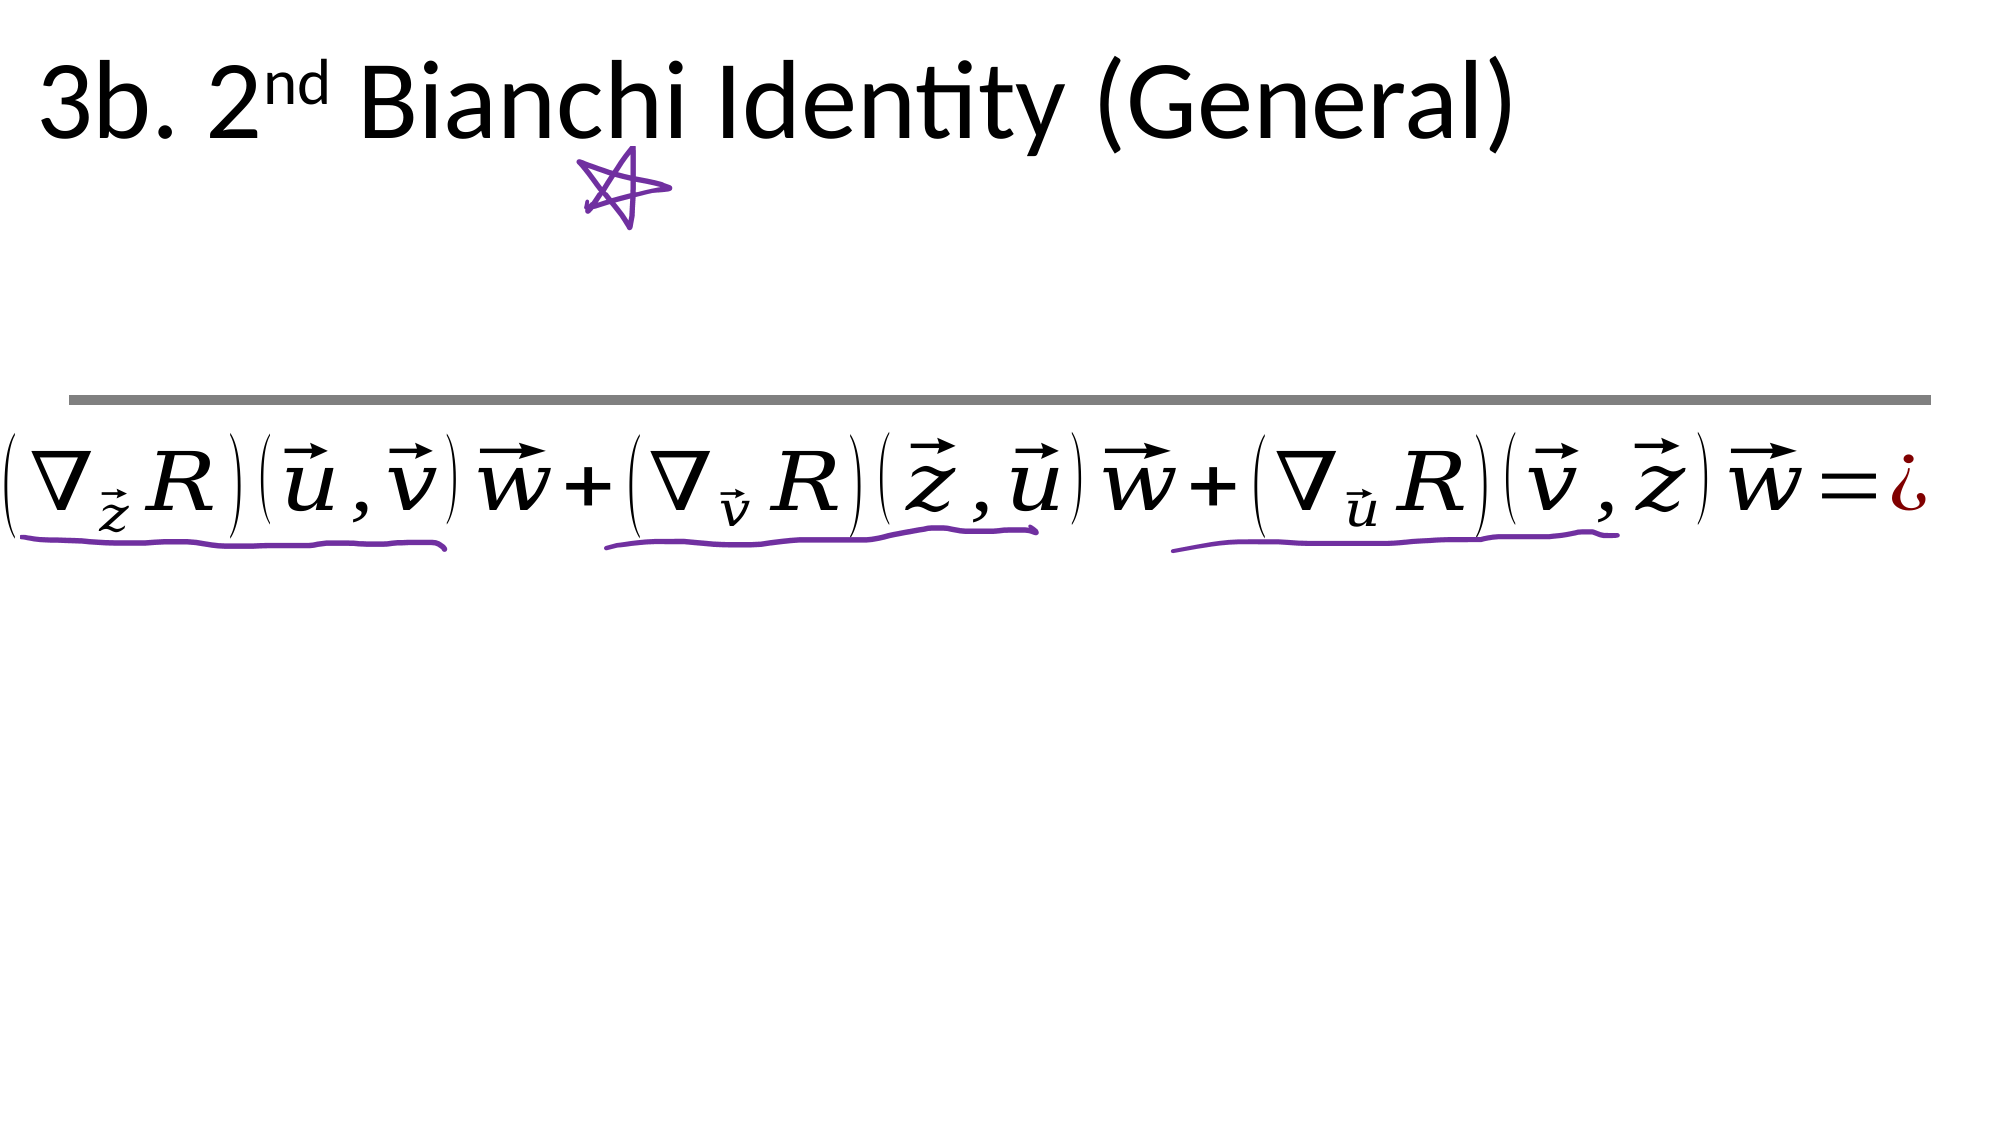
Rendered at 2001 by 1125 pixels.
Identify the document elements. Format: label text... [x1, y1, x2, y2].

picture [20, 146, 1629, 562]
text_box 3b. 2nd Bianchi Identity (General) [21, 18, 1607, 146]
